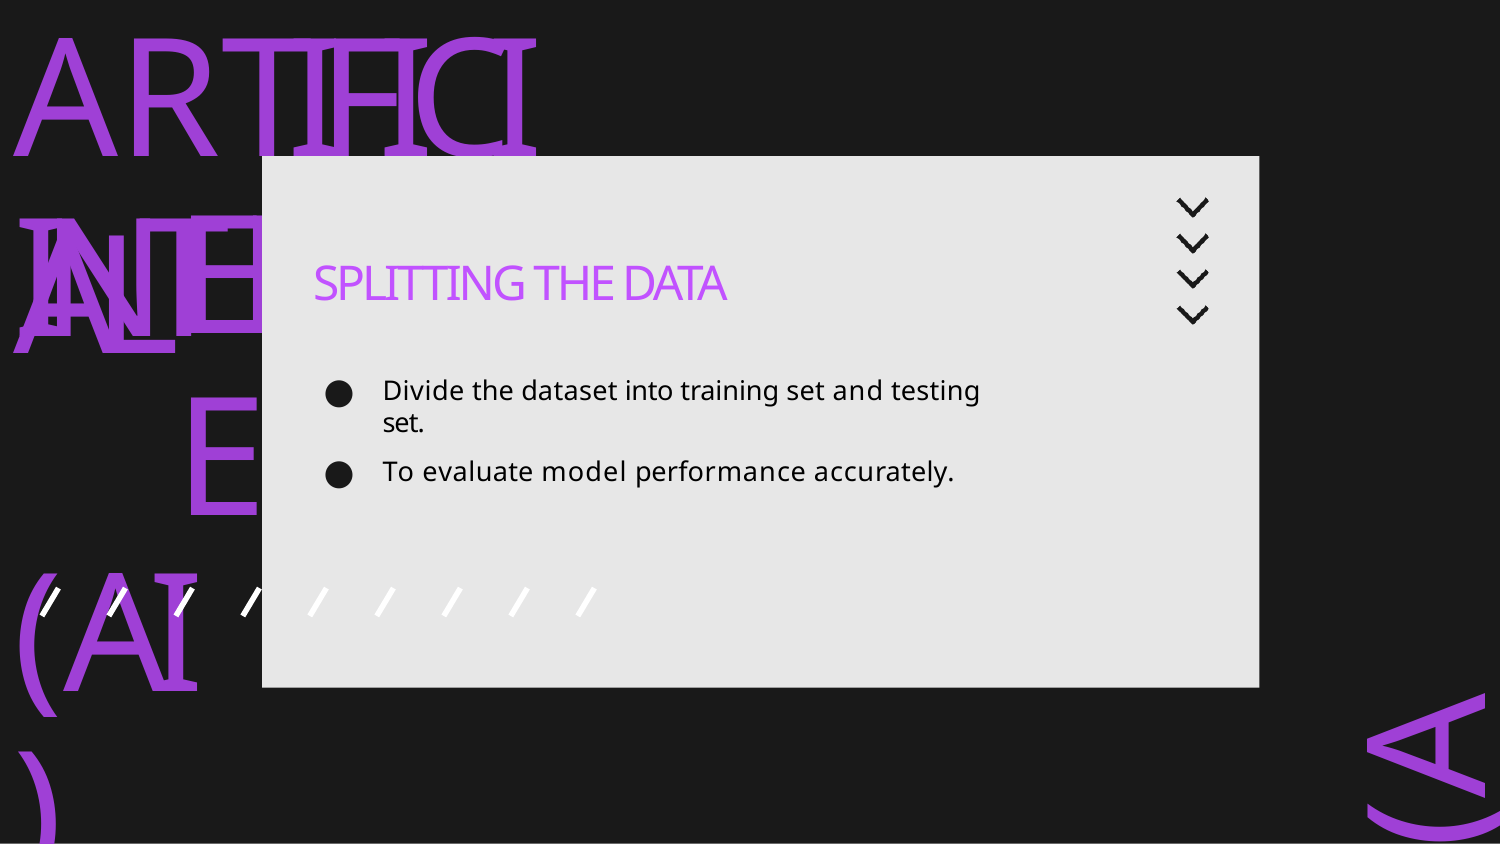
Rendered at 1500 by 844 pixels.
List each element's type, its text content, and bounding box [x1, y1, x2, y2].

title ARTIFICIAL [11, 0, 546, 185]
text_box (AI) [1335, 656, 1500, 844]
text_box [39, 586, 61, 618]
text_box [173, 586, 195, 618]
text_box [106, 586, 128, 618]
text_box INT (AI) [11, 167, 207, 844]
text_box ELLIGENCE [207, 185, 262, 548]
text_box [262, 156, 1260, 688]
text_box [240, 197, 1210, 618]
